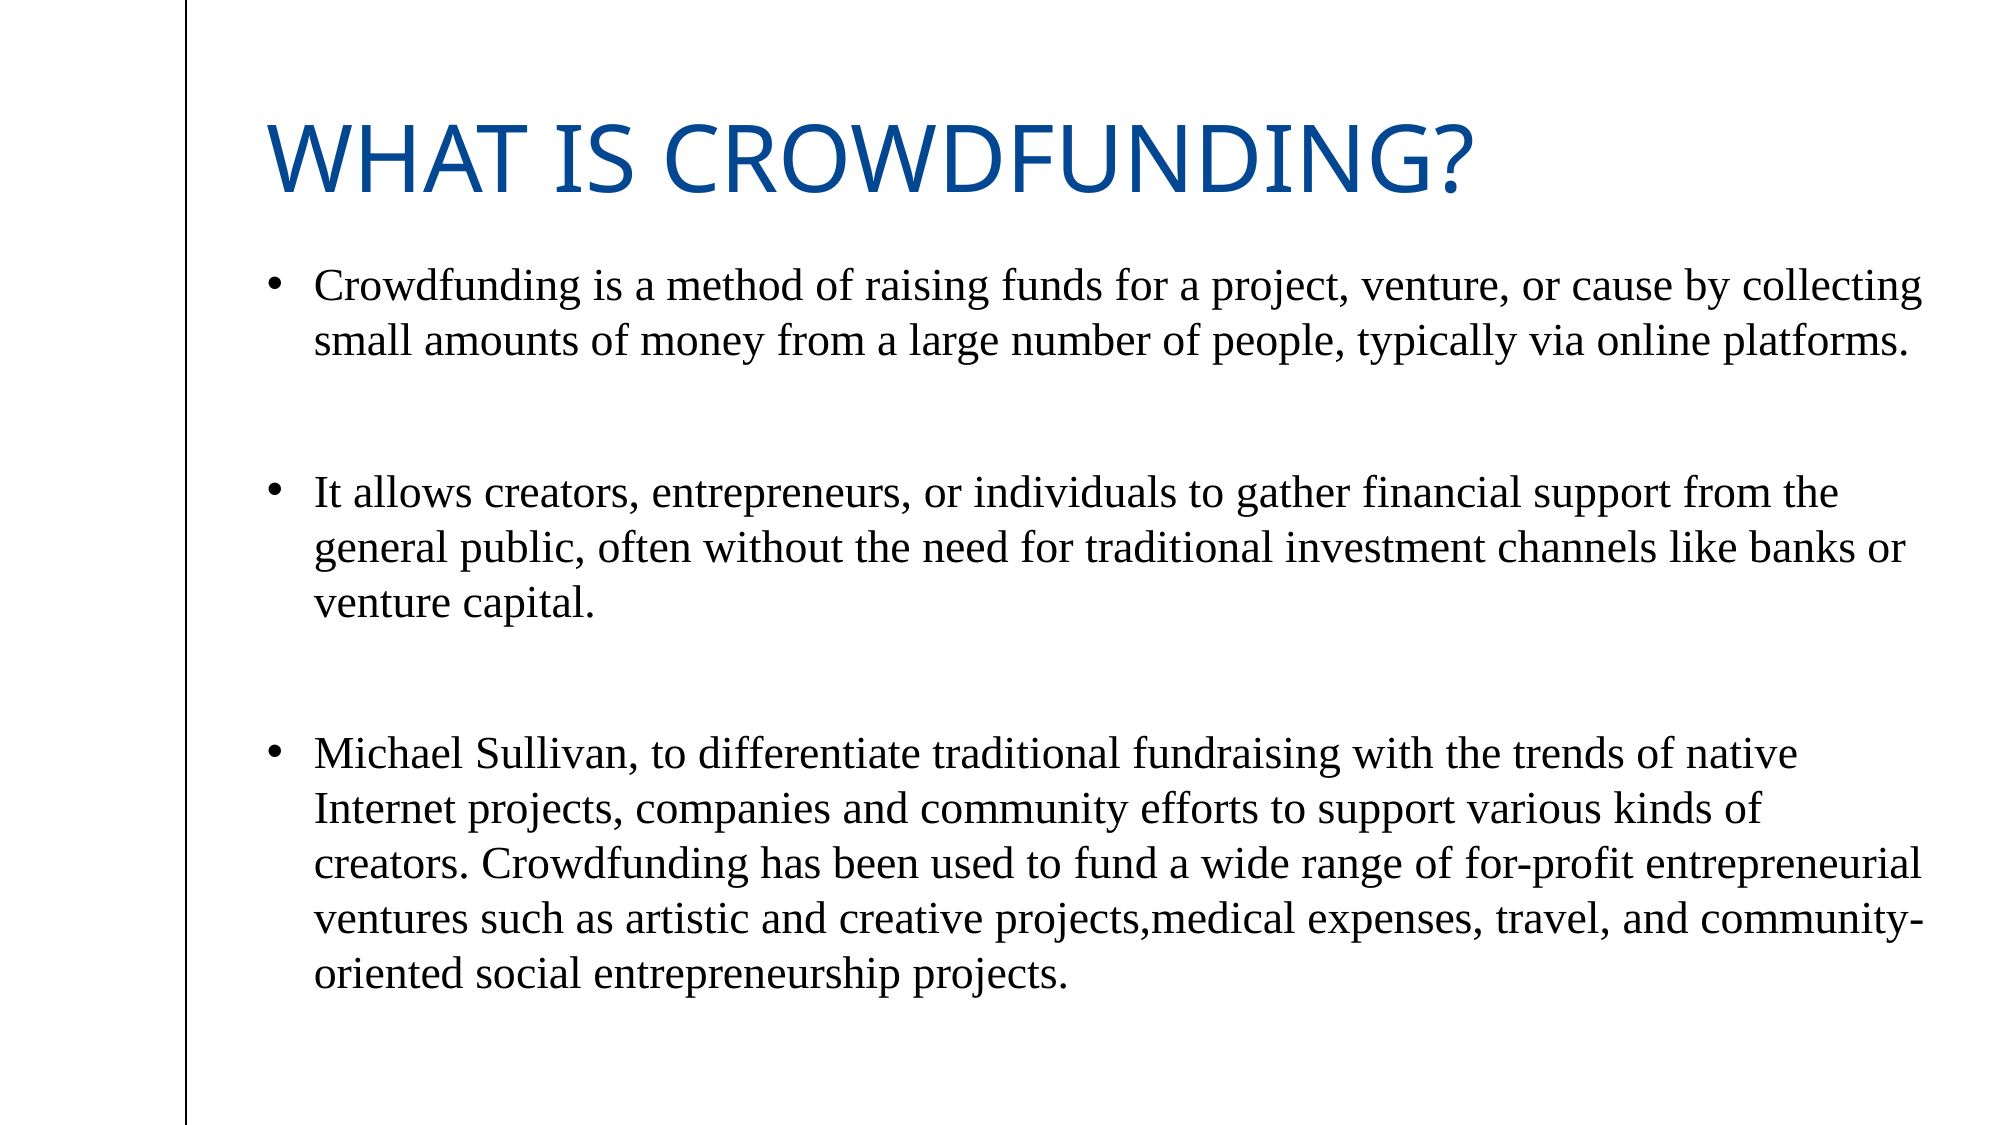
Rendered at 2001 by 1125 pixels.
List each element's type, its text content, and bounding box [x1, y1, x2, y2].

title What is Crowdfunding? [266, 55, 1930, 221]
list Crowdfunding is a method of raising funds for a project, venture, or cause by collecting small amounts of money from a large number of people, typically via online platforms. It allows creators, entrepreneurs, or individuals to gather financial support from the general public, often without the need for traditional investment channels like banks or venture capital. Michael Sullivan, to differentiate traditional fundraising with the trends of native Internet projects, companies and community efforts to support various kinds of creators. Crowdfunding has been used to fund a wide range of for-profit entrepreneurial ventures such as artistic and creative projects,medical expenses, travel, and community-oriented social entrepreneurship projects. [266, 247, 1930, 1043]
